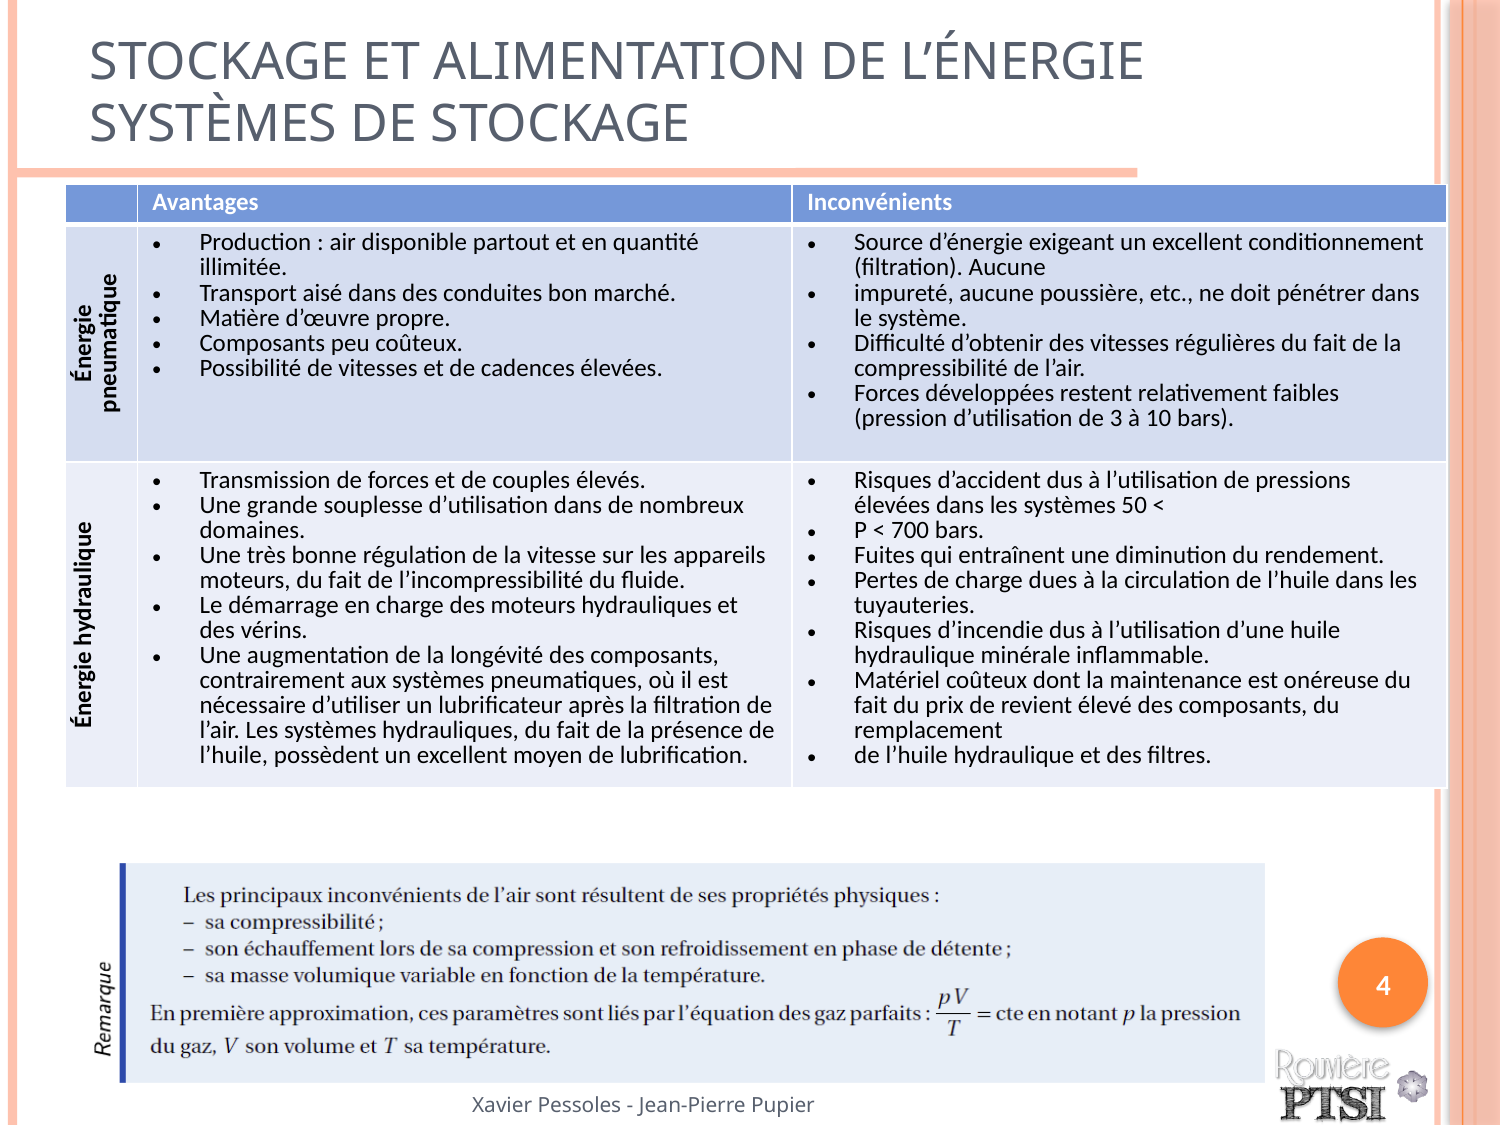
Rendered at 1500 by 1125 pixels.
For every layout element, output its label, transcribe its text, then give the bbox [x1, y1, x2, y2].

table_cell Transmission de forces et de couples élevés. Une grande souplesse d’utilisation dans de nombreux domaines. Une très bonne régulation de la vitesse sur les appareils moteurs, du fait de l’incompressibilité du fluide. Le démarrage en charge des moteurs hydrauliques et des vérins. Une augmentation de la longévité des composants, contrairement aux systèmes pneumatiques, où il est nécessaire d’utiliser un lubrificateur après la filtration de l’air. Les systèmes hydrauliques, du fait de la présence de l’huile, possèdent un excellent moyen de lubrification. [138, 463, 791, 787]
table_cell Énergie hydraulique [66, 463, 137, 787]
table_cell Production : air disponible partout et en quantité illimitée. Transport aisé dans des conduites bon marché. Matière d’œuvre propre. Composants peu coûteux. Possibilité de vitesses et de cadences élevées. [138, 227, 791, 461]
table_cell Risques d’accident dus à l’utilisation de pressions élevées dans les systèmes 50 < P < 700 bars. Fuites qui entraînent une diminution du rendement. Pertes de charge dues à la circulation de l’huile dans les tuyauteries. Risques d’incendie dus à l’utilisation d’une huile hydraulique minérale inflammable. Matériel coûteux dont la maintenance est onéreuse du fait du prix de revient élevé des composants, du remplacement de l’huile hydraulique et des filtres. [793, 463, 1446, 787]
footer Xavier Pessoles - Jean-Pierre Pupier [12, 1086, 1275, 1125]
title Stockage et alimentation de l’énergie Systèmes de stockage [75, 19, 1300, 161]
slide_number 4 [1333, 940, 1434, 1027]
table_header [66, 185, 137, 222]
table_header Avantages [138, 185, 791, 222]
picture [1274, 1048, 1428, 1125]
table_cell Source d’énergie exigeant un excellent conditionnement (filtration). Aucune impureté, aucune poussière, etc., ne doit pénétrer dans le système. Difficulté d’obtenir des vitesses régulières du fait de la compressibilité de l’air. Forces développées restent relativement faibles (pression d’utilisation de 3 à 10 bars). [793, 227, 1446, 461]
table_cell Énergie pneumatique [66, 227, 137, 461]
picture [87, 857, 1268, 1089]
table_header Inconvénients [793, 185, 1446, 222]
